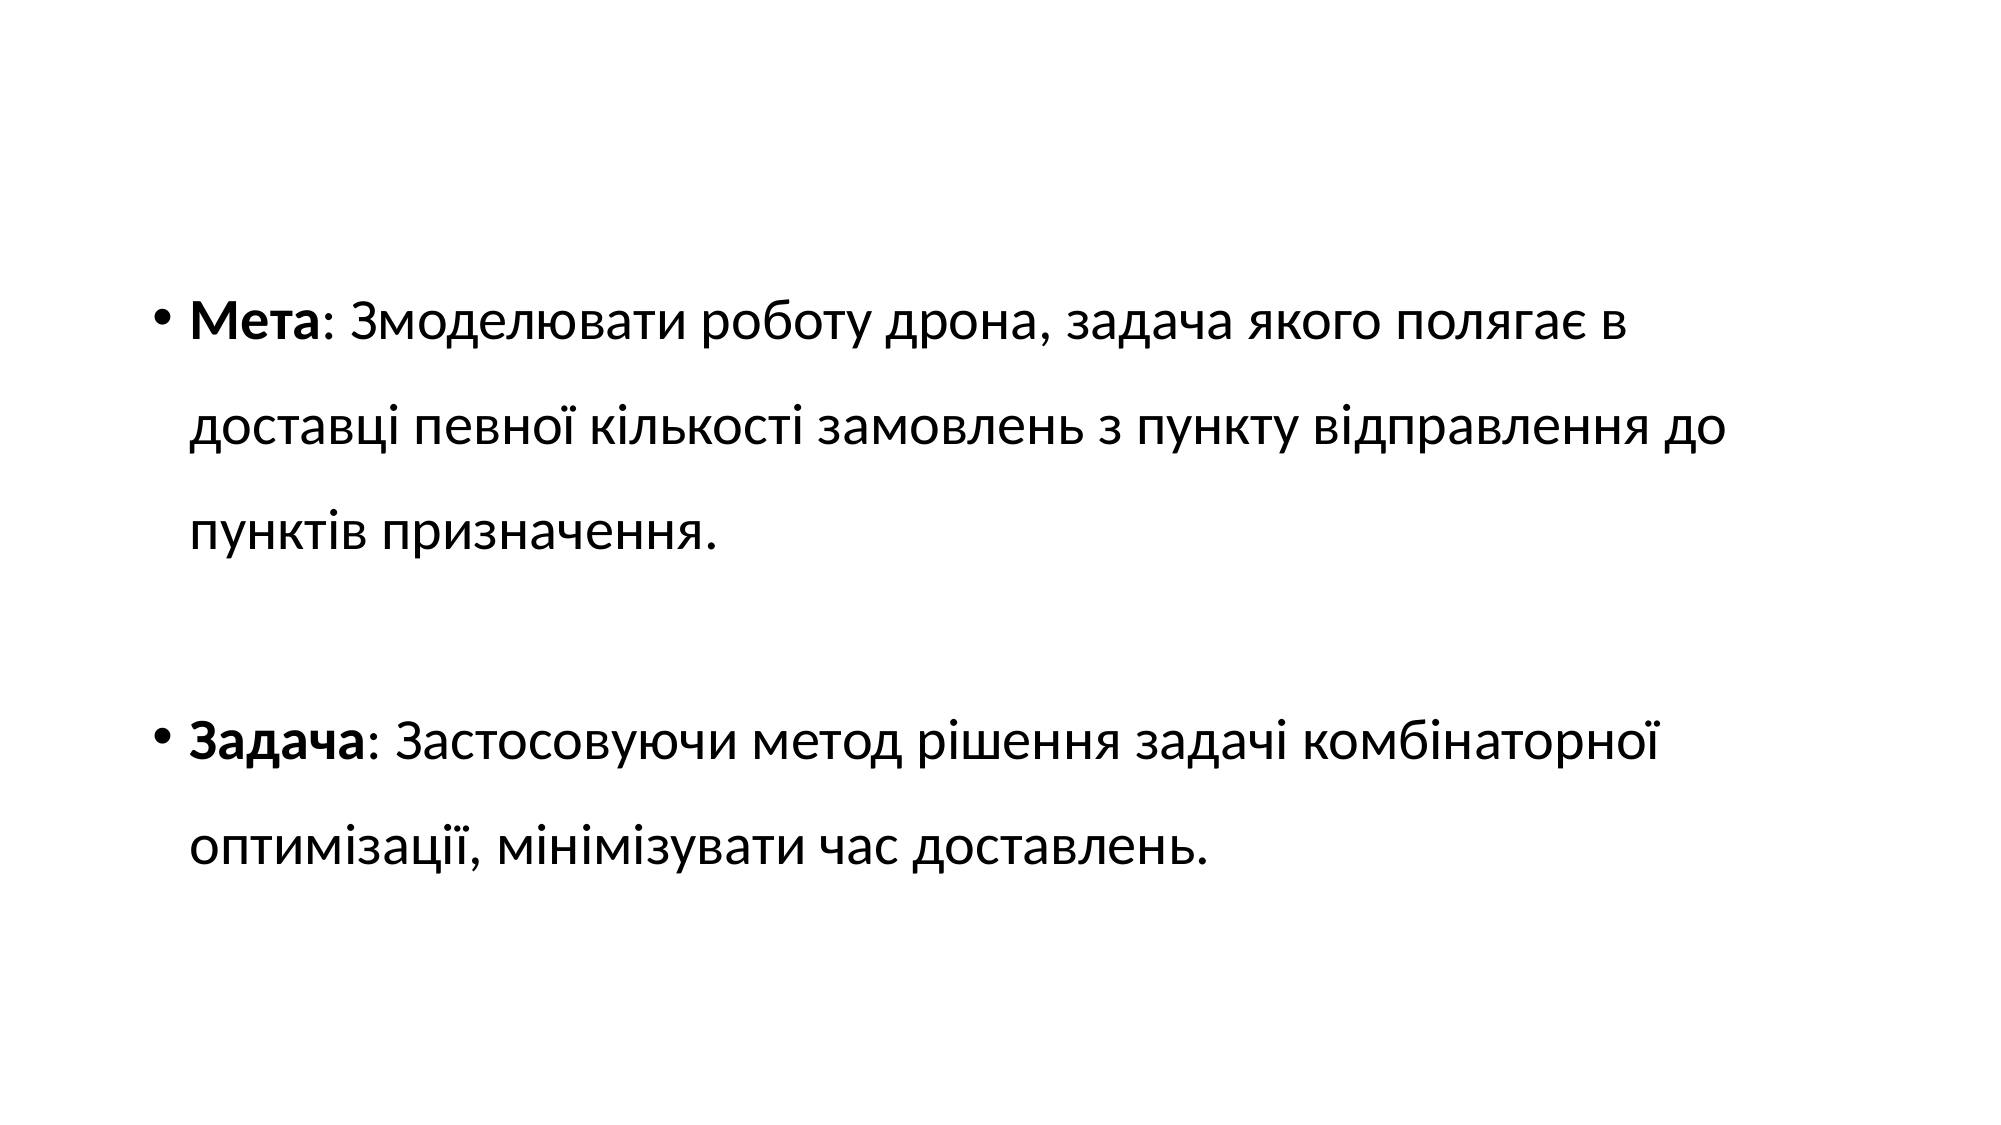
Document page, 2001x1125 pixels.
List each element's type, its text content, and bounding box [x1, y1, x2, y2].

list Мета: Змоделювати роботу дрона, задача якого полягає в доставці певної кількості замовлень з пункту відправлення до пунктів призначення. Задача: Застосовуючи метод рішення задачі комбінаторної оптимізації, мінімізувати час доставлень. [137, 238, 1863, 953]
